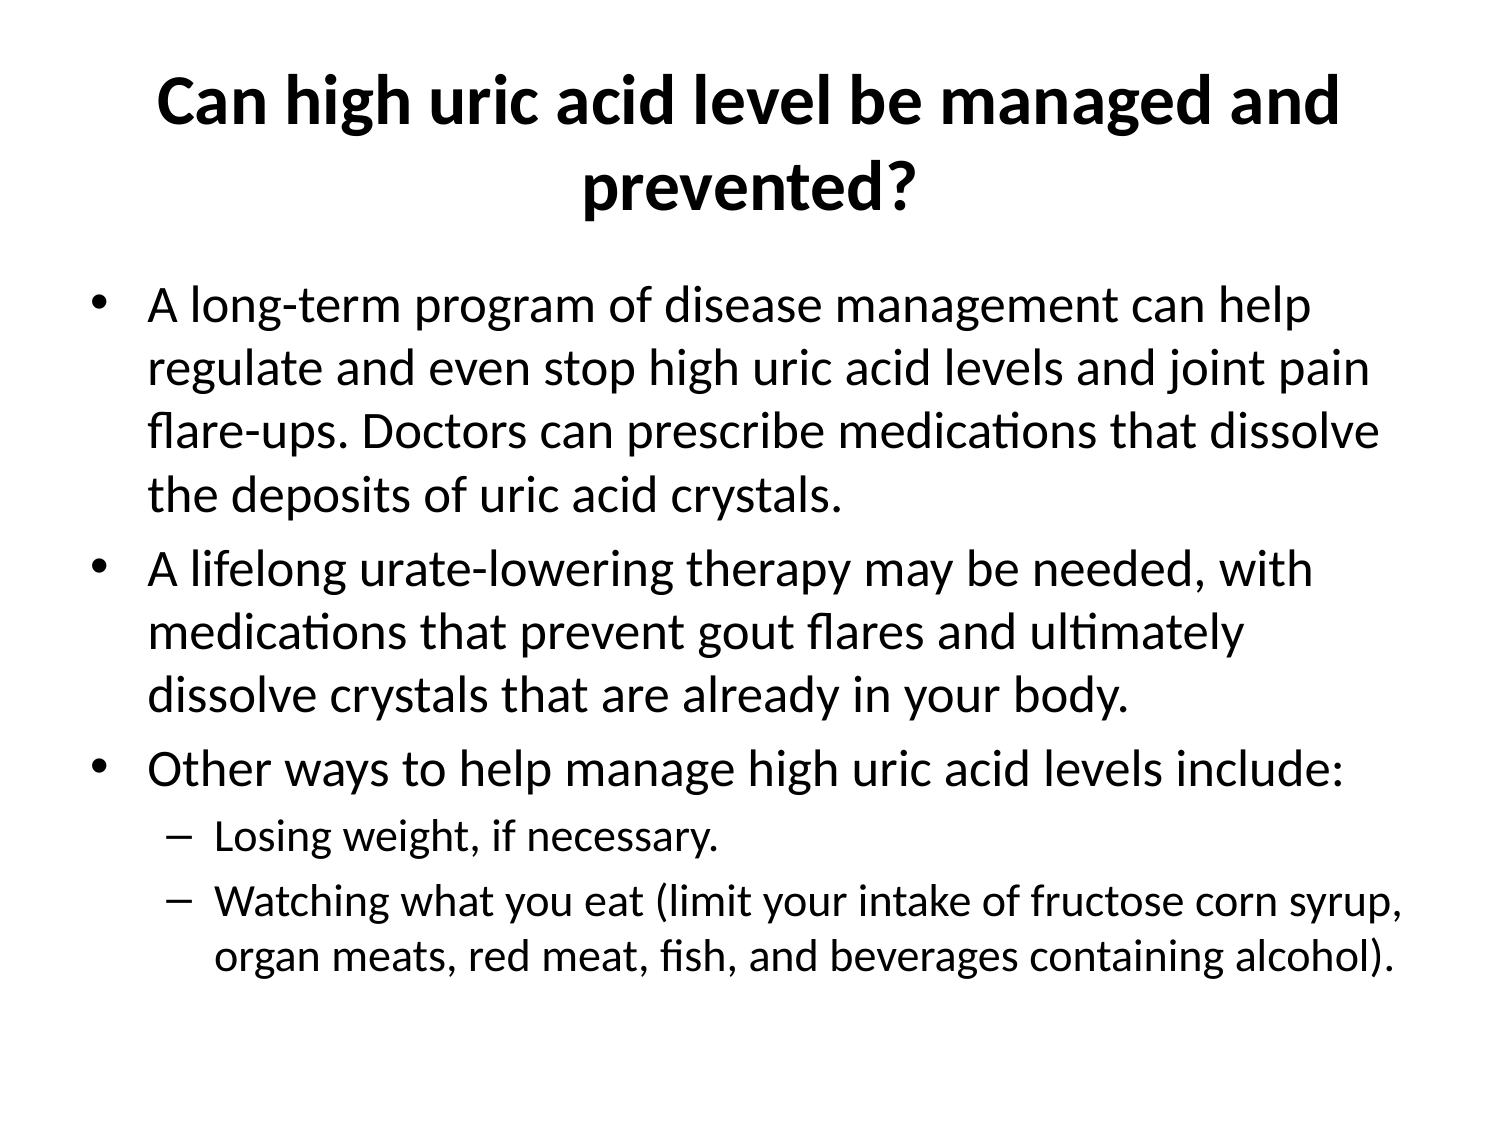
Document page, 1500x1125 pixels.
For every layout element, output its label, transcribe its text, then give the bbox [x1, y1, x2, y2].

list A long-term program of disease management can help regulate and even stop high uric acid levels and joint pain flare-ups. Doctors can prescribe medications that dissolve the deposits of uric acid crystals. A lifelong urate-lowering therapy may be needed, with medications that prevent gout flares and ultimately dissolve crystals that are already in your body. Other ways to help manage high uric acid levels include: Losing weight, if necessary. Watching what you eat (limit your intake of fructose corn syrup, organ meats, red meat, fish, and beverages containing alcohol). [75, 262, 1425, 1005]
title Can high uric acid level be managed and prevented? [75, 45, 1425, 233]
